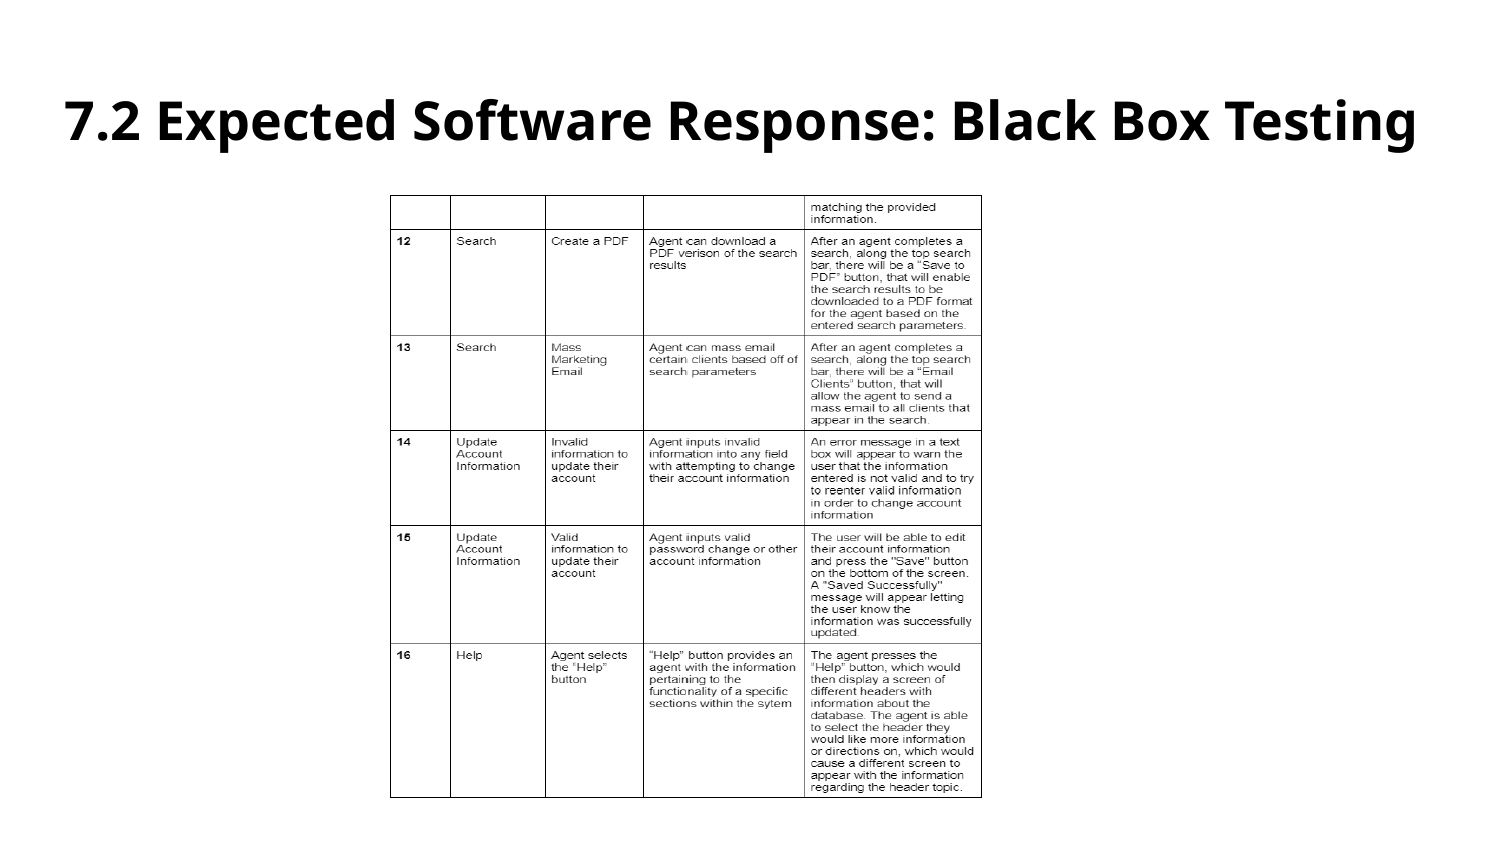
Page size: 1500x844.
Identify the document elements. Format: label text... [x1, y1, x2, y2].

title 7.2 Expected Software Response: Black Box Testing [49, 67, 1485, 173]
picture [382, 180, 990, 805]
